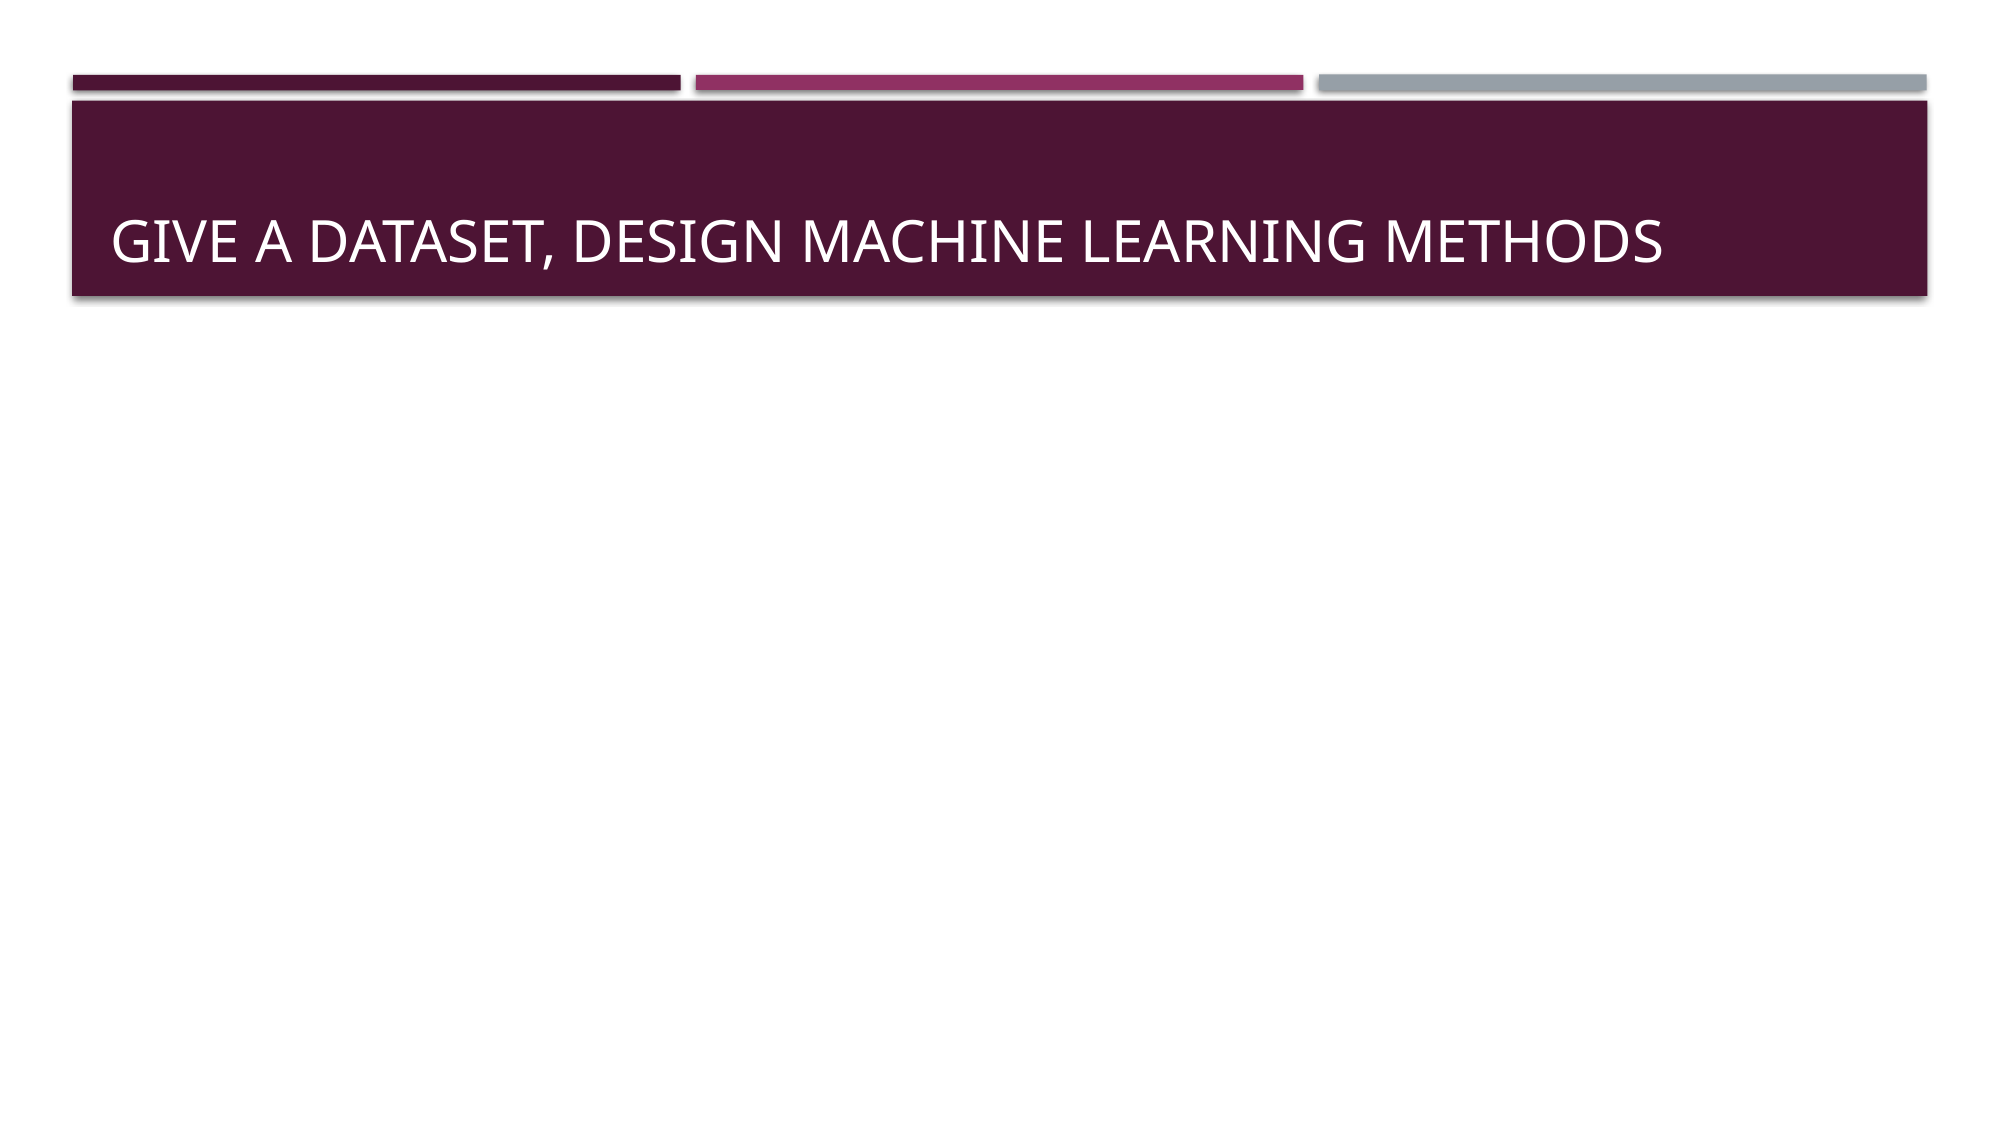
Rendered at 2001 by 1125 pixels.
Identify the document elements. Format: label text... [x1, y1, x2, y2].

title Give a dataset, design machine learning methods [95, 115, 1905, 282]
